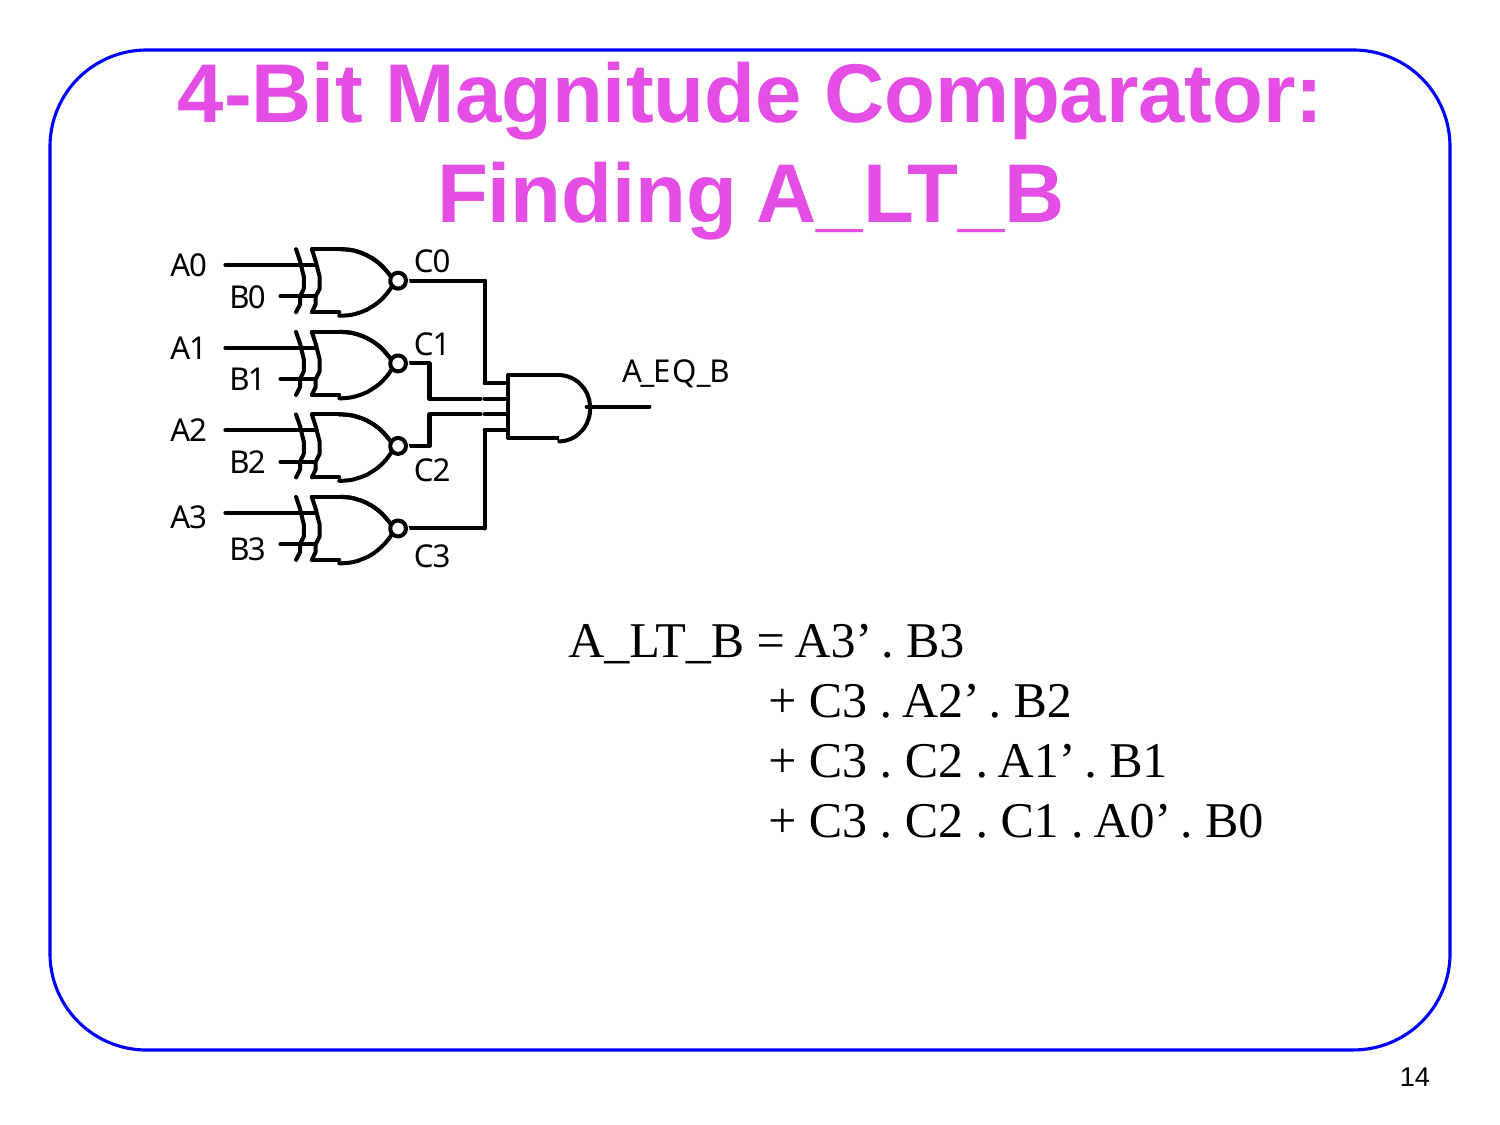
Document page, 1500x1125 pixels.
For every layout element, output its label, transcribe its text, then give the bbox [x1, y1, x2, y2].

slide_number 14 [1351, 1047, 1444, 1104]
text_box A_LT_B = A3’ . B3 + C3 . A2’ . B2 + C3 . C2 . A1’ . B1 + C3 . C2 . C1 . A0’ . B0 [553, 599, 1279, 855]
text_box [162, 237, 763, 584]
title 4-Bit Magnitude Comparator: Finding A_LT_B [113, 102, 1389, 176]
